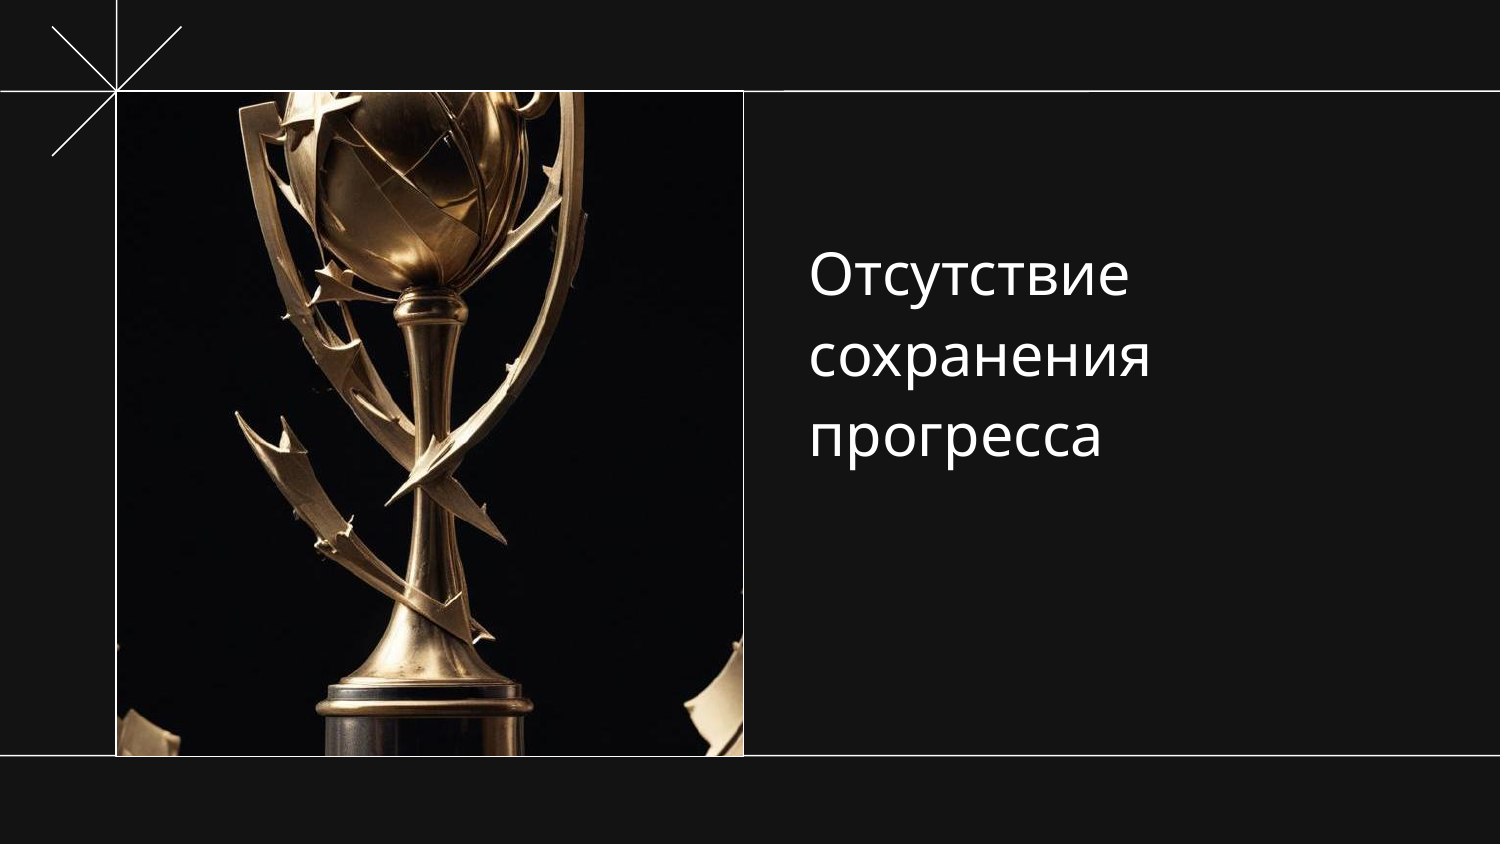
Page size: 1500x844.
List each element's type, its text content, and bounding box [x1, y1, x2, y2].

picture [116, 91, 744, 756]
title Отсутствие сохранения прогресса [793, 217, 1372, 489]
